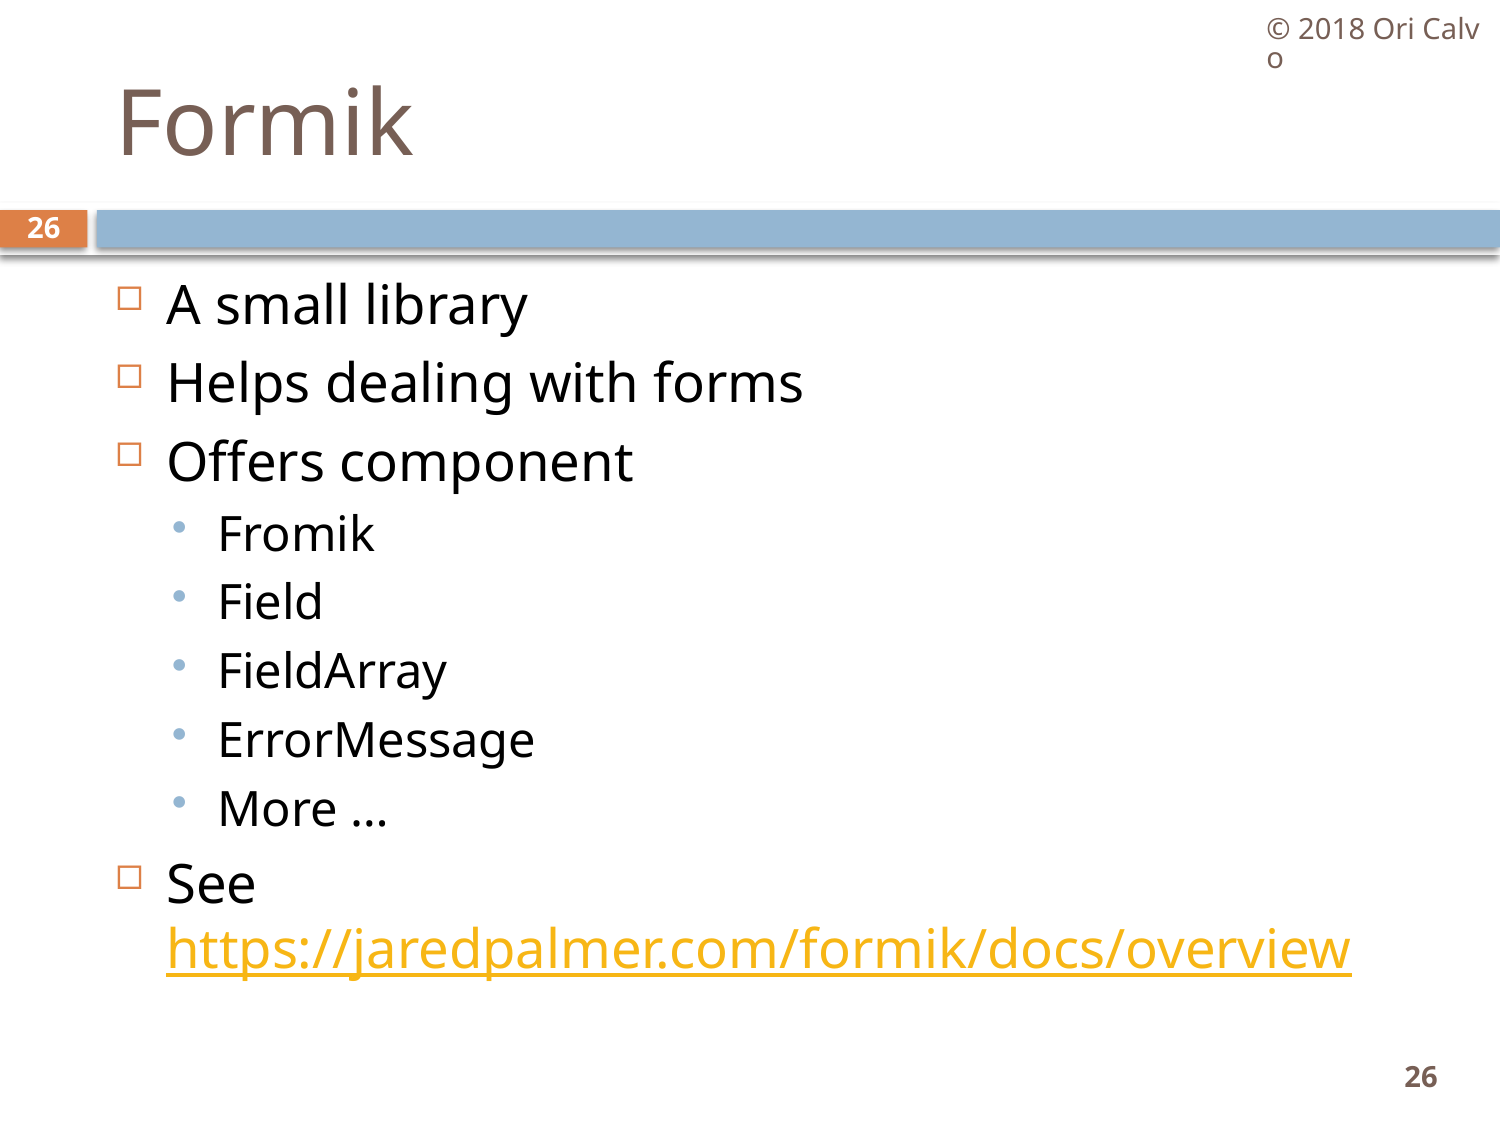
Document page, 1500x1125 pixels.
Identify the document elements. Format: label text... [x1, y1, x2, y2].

title Formik [100, 37, 1438, 200]
footer © 2018 Ori Calvo [1251, 0, 1500, 60]
list A small library Helps dealing with forms Offers component Fromik Field FieldArray ErrorMessage More … See https://jaredpalmer.com/formik/docs/overview [100, 262, 1438, 1000]
slide_number 26 [0, 208, 88, 249]
